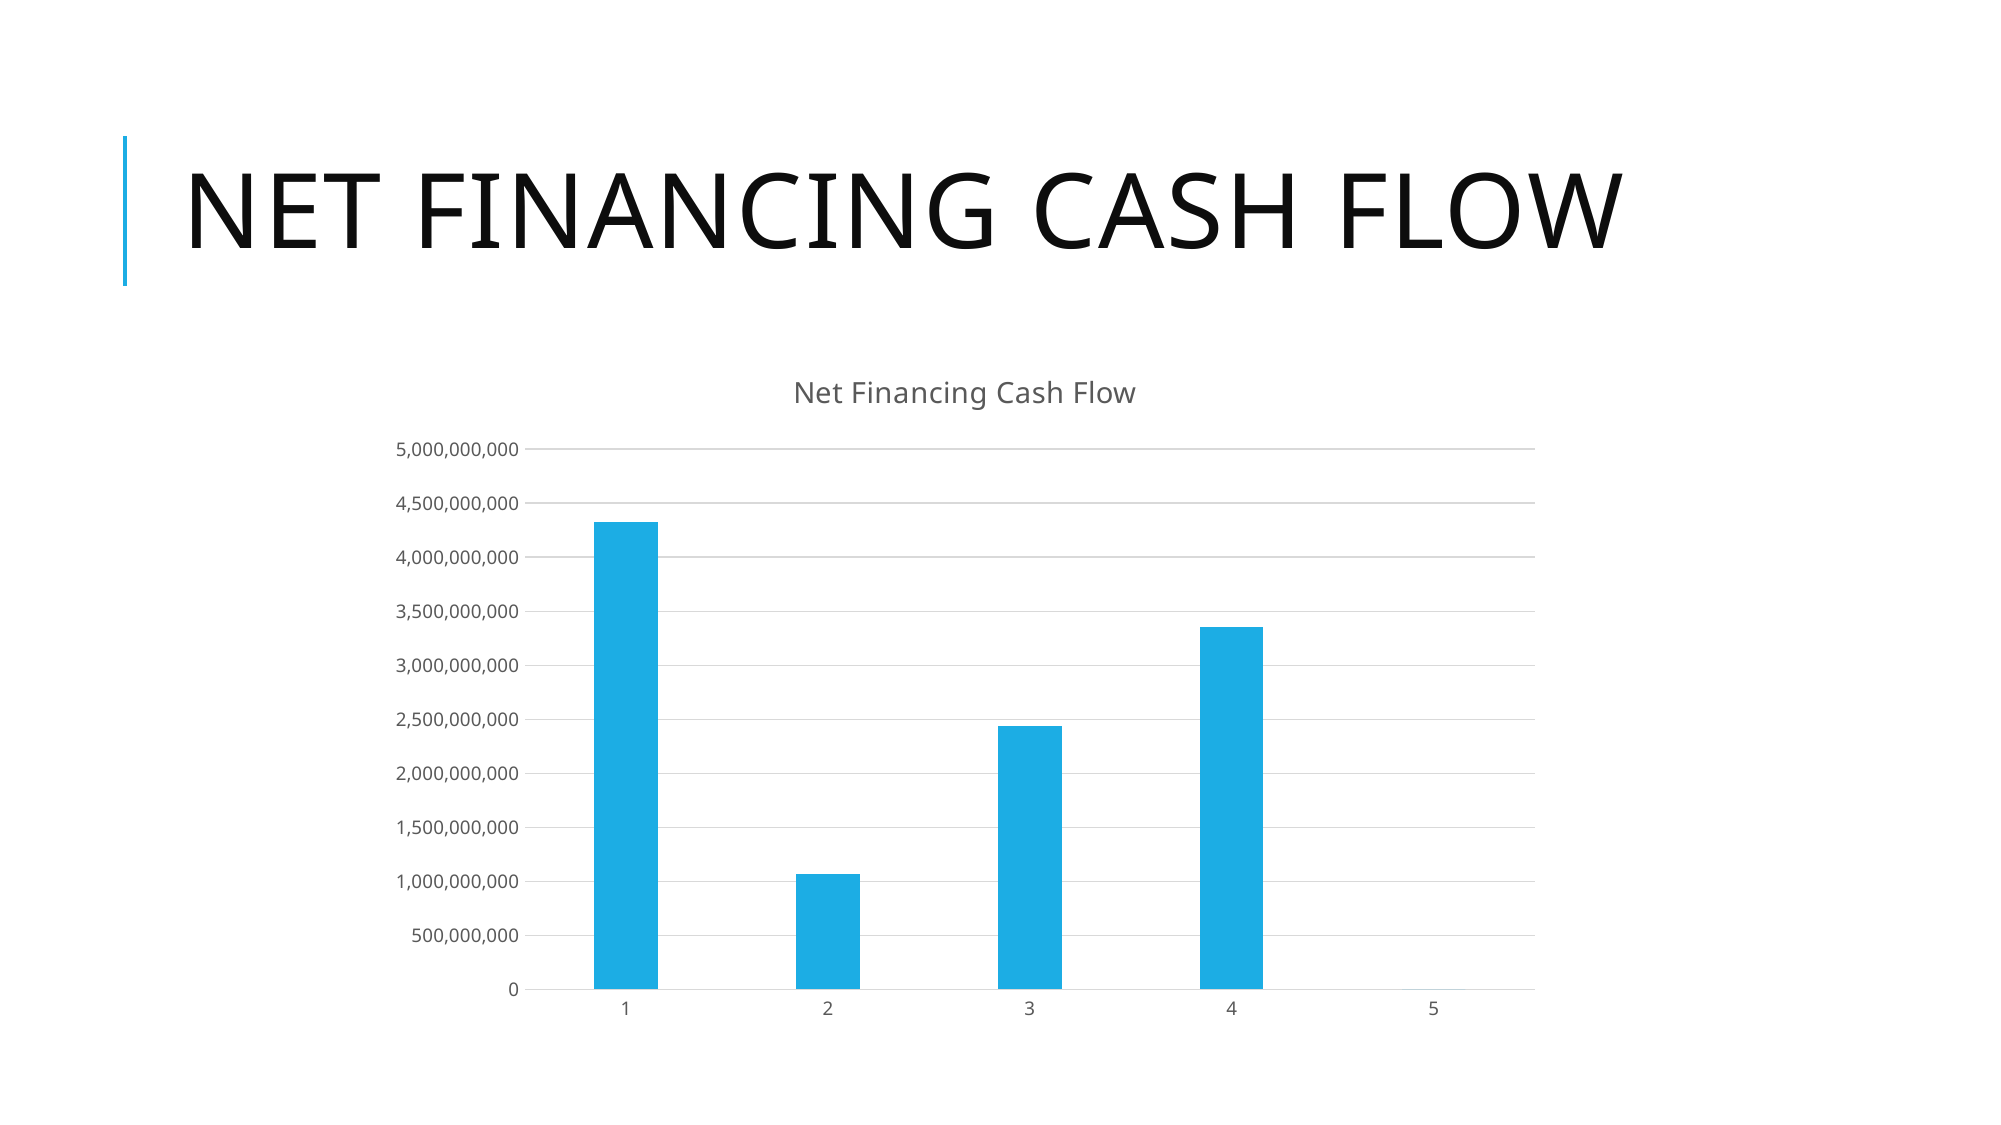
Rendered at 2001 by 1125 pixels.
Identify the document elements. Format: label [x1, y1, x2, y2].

chart [371, 341, 1559, 1037]
title [168, 96, 1763, 342]
